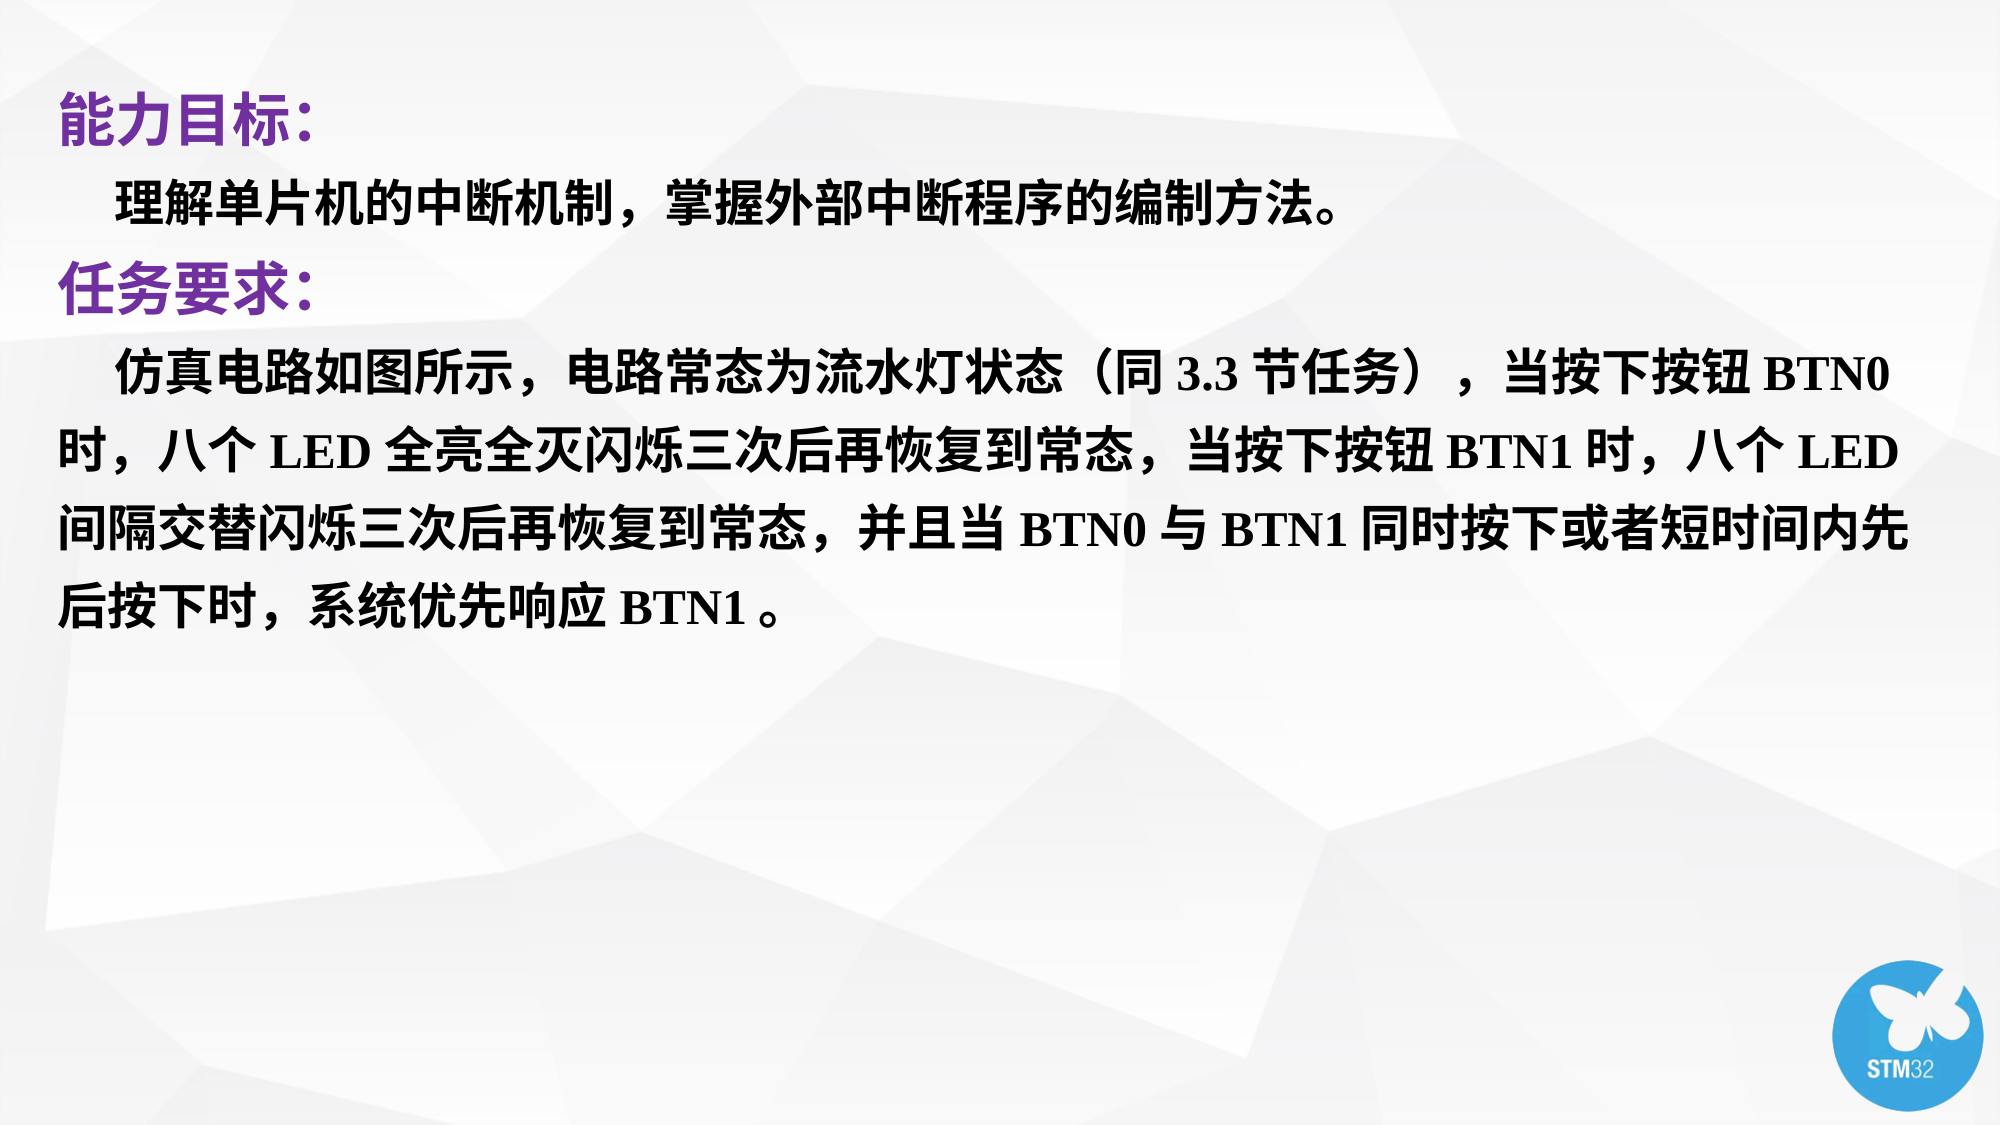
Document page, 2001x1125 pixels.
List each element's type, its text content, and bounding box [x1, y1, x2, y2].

picture [0, 0, 2000, 1125]
text_box 能力目标： 理解单片机的中断机制，掌握外部中断程序的编制方法。 任务要求： 仿真电路如图所示，电路常态为流水灯状态（同3.3节任务），当按下按钮BTN0时，八个LED全亮全灭闪烁三次后再恢复到常态，当按下按钮BTN1时，八个LED间隔交替闪烁三次后再恢复到常态，并且当BTN0与BTN1同时按下或者短时间内先后按下时，系统优先响应BTN1。 [42, 55, 1958, 642]
